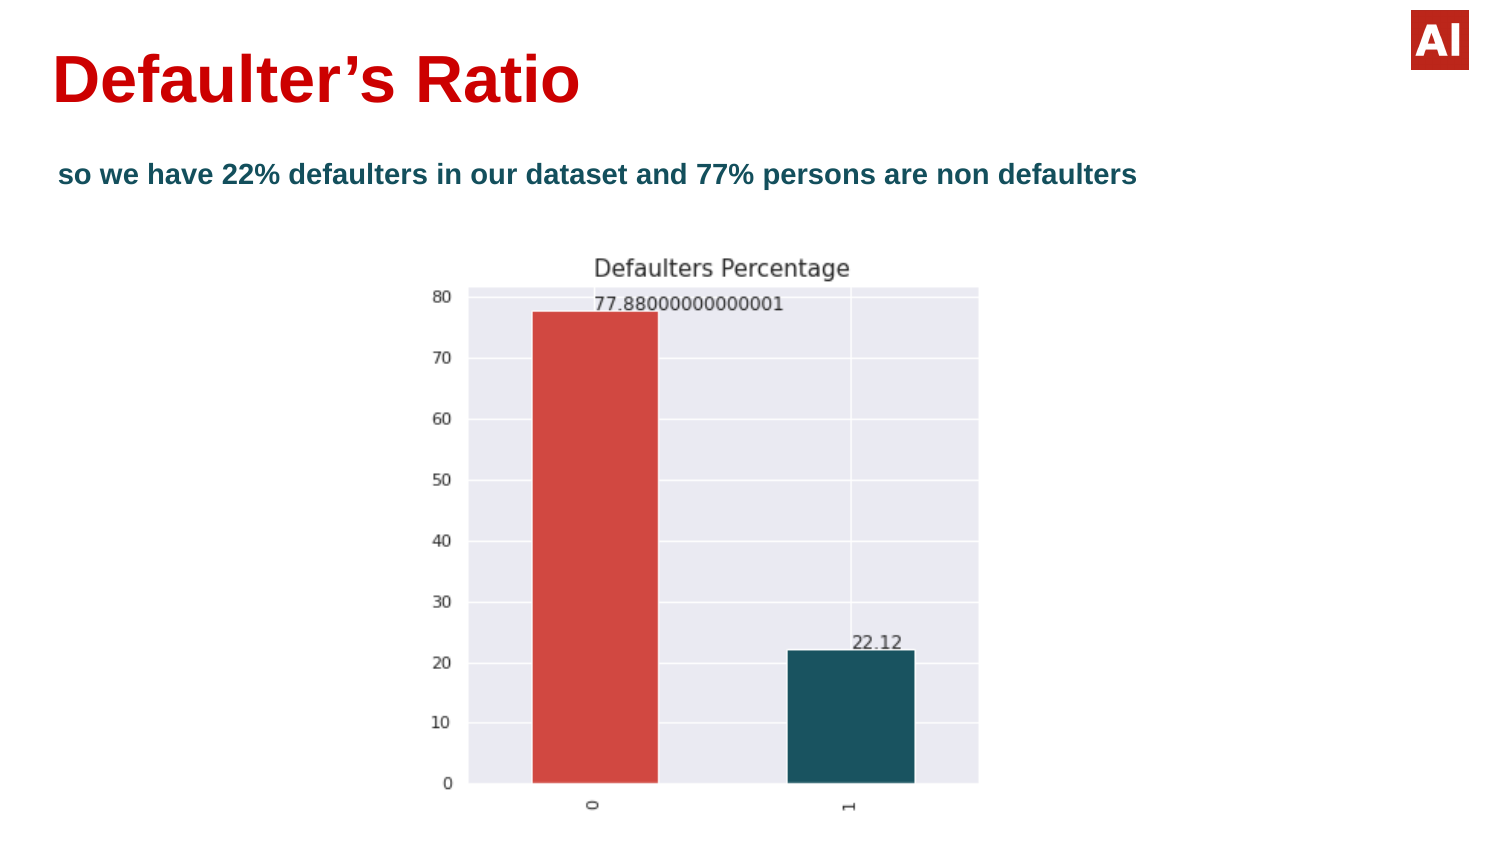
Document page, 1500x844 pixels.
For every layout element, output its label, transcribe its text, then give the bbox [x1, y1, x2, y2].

text_box so we have 22% defaulters in our dataset and 77% persons are non defaulters [43, 148, 1344, 198]
picture [1411, 10, 1469, 70]
picture [420, 248, 988, 821]
title Defaulter’s Ratio [37, 20, 1436, 132]
